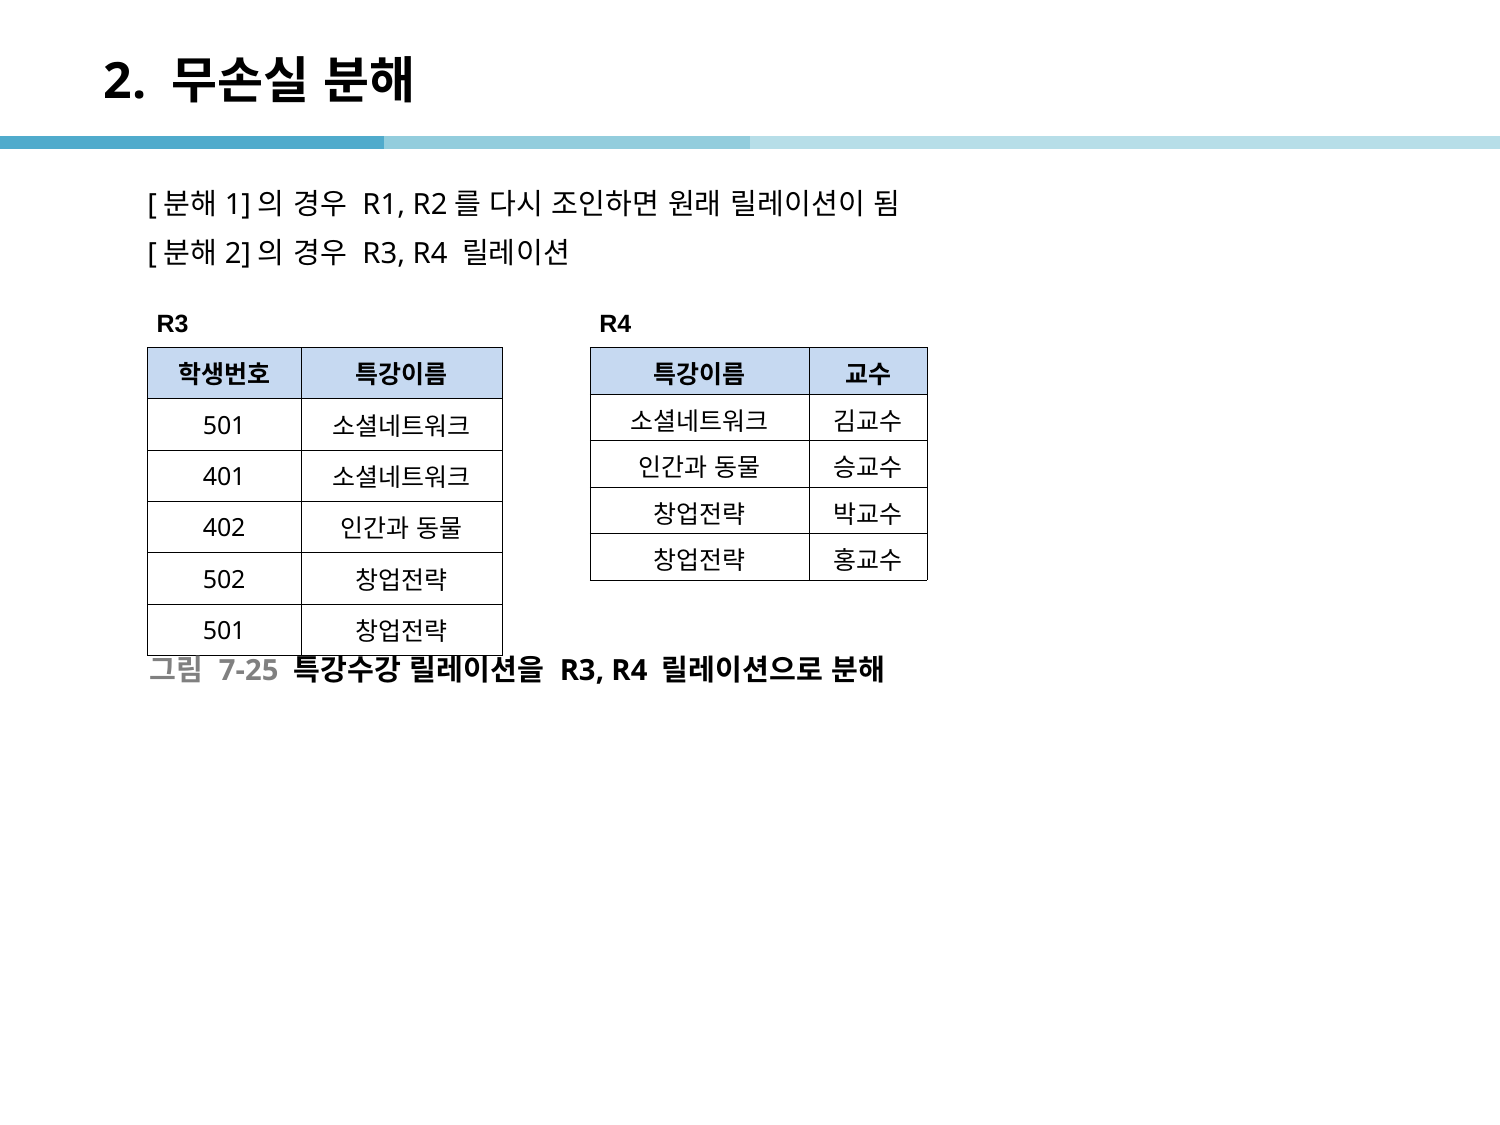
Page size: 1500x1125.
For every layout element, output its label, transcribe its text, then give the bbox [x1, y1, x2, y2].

table_cell 501 [148, 605, 301, 645]
table_cell 401 [148, 451, 301, 501]
table_header 교수 [810, 348, 927, 394]
table_cell 박교수 [810, 488, 927, 533]
table_cell 502 [148, 553, 301, 604]
table_cell 인간과 동물 [591, 441, 809, 487]
table_cell 501 [148, 399, 301, 450]
text_box 그림 7-25 특강수강 릴레이션을 R3, R4 릴레이션으로 분해 [134, 645, 448, 693]
title 2. 무손실 분해 [88, 32, 1330, 124]
list [분해1]의 경우 R1, R2를 다시 조인하면 원래 릴레이션이 됨 [분해2]의 경우 R3, R4 릴레이션 [88, 177, 1412, 1077]
table_cell 창업전략 [302, 605, 502, 655]
table_cell 인간과 동물 [302, 502, 502, 552]
table_cell 소셜네트워크 [591, 395, 809, 440]
table_cell 홍교수 [810, 534, 927, 580]
table_cell 창업전략 [302, 553, 502, 604]
table_cell 김교수 [810, 395, 927, 440]
table_cell 402 [148, 502, 301, 552]
table_cell 소셜네트워크 [302, 451, 502, 501]
table_cell 승교수 [810, 441, 927, 487]
table_header 특강이름 [591, 348, 809, 394]
table_header 학생번호 [148, 348, 301, 398]
table_cell 소셜네트워크 [302, 399, 502, 450]
table_header 특강이름 [302, 348, 502, 398]
table_cell 창업전략 [591, 534, 809, 580]
text_box R4 [584, 300, 880, 345]
table_cell 창업전략 [591, 488, 809, 533]
text_box R3 [142, 300, 438, 345]
